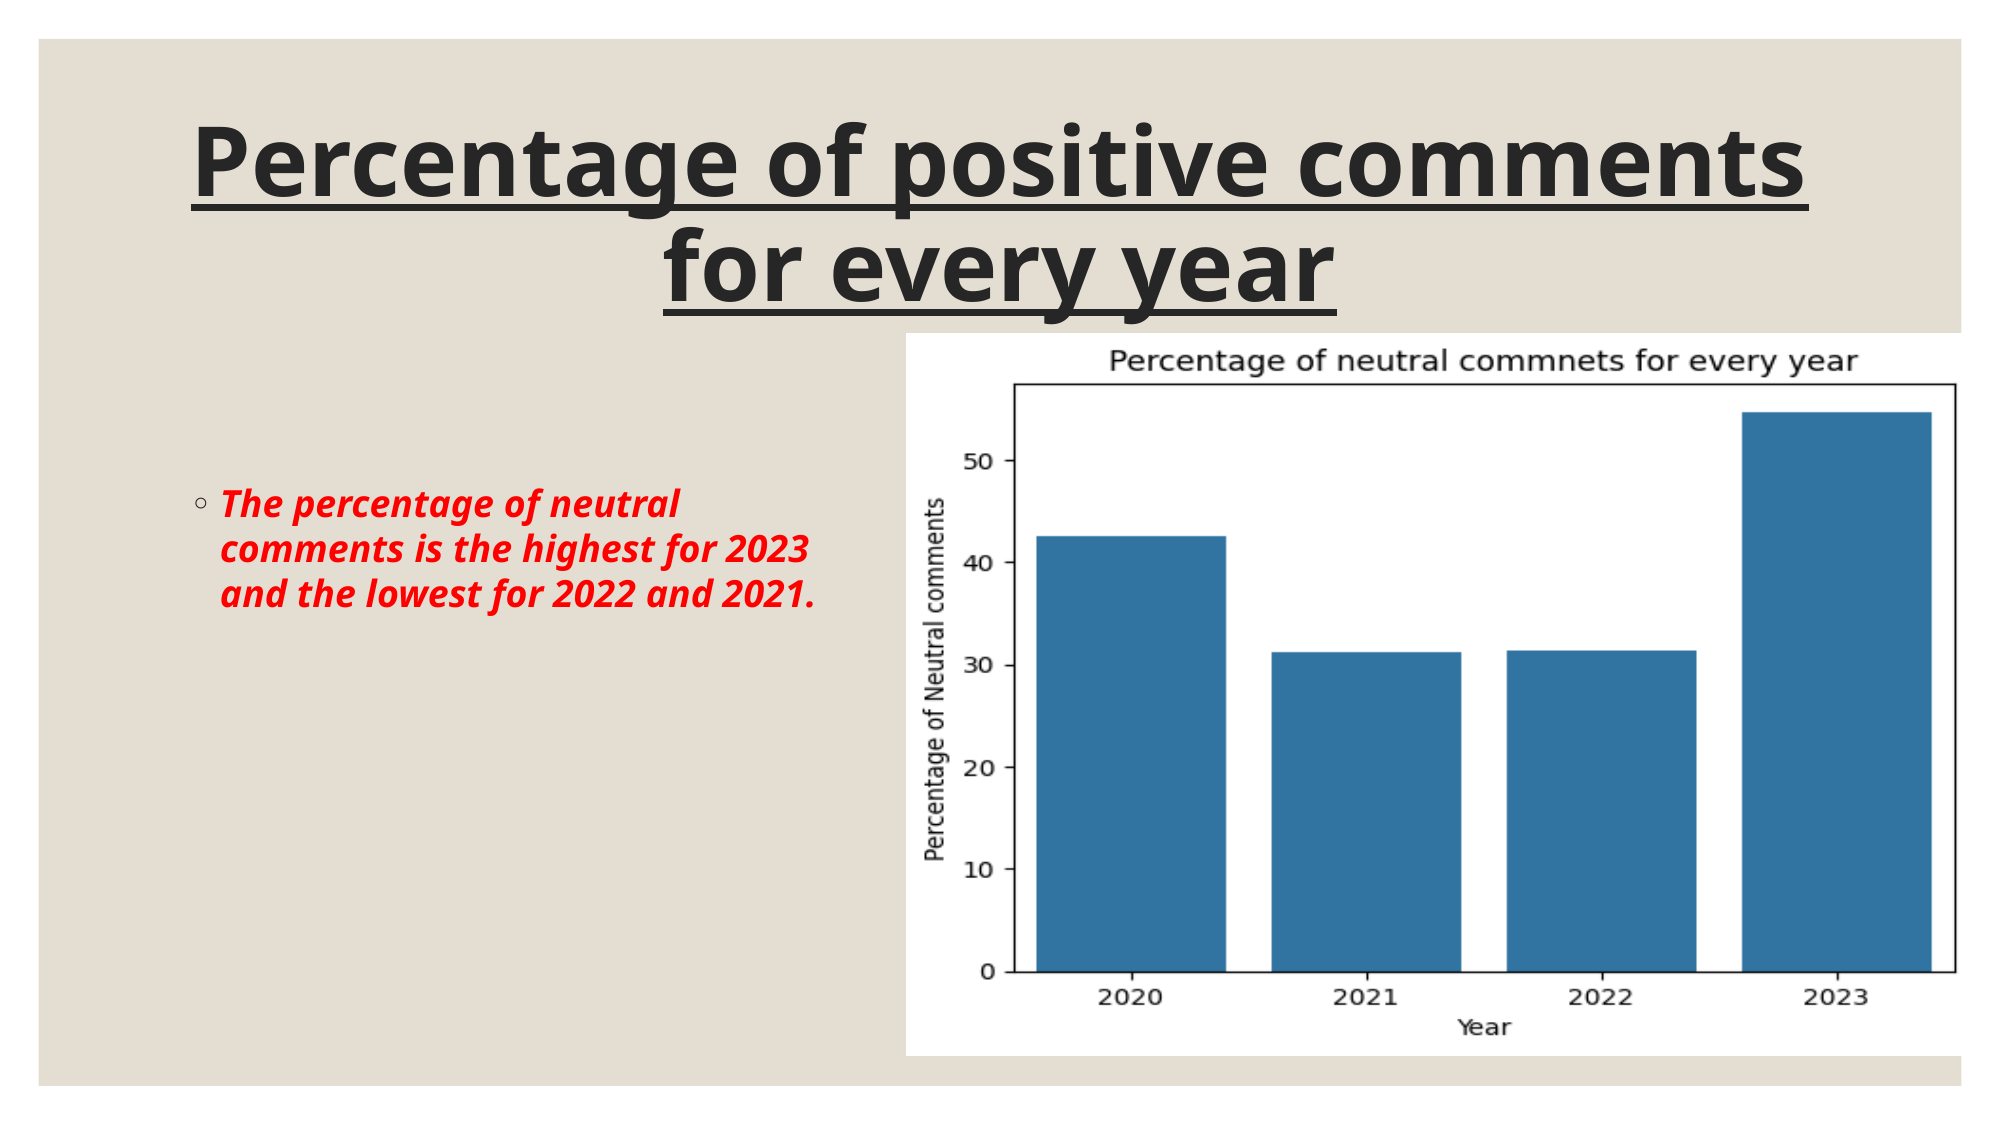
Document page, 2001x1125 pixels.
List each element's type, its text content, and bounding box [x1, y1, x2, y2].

list The percentage of neutral comments is the highest for 2023 and the lowest for 2022 and 2021. [174, 345, 855, 990]
picture [906, 333, 1972, 1056]
title Percentage of positive comments for every year [174, 105, 1825, 331]
